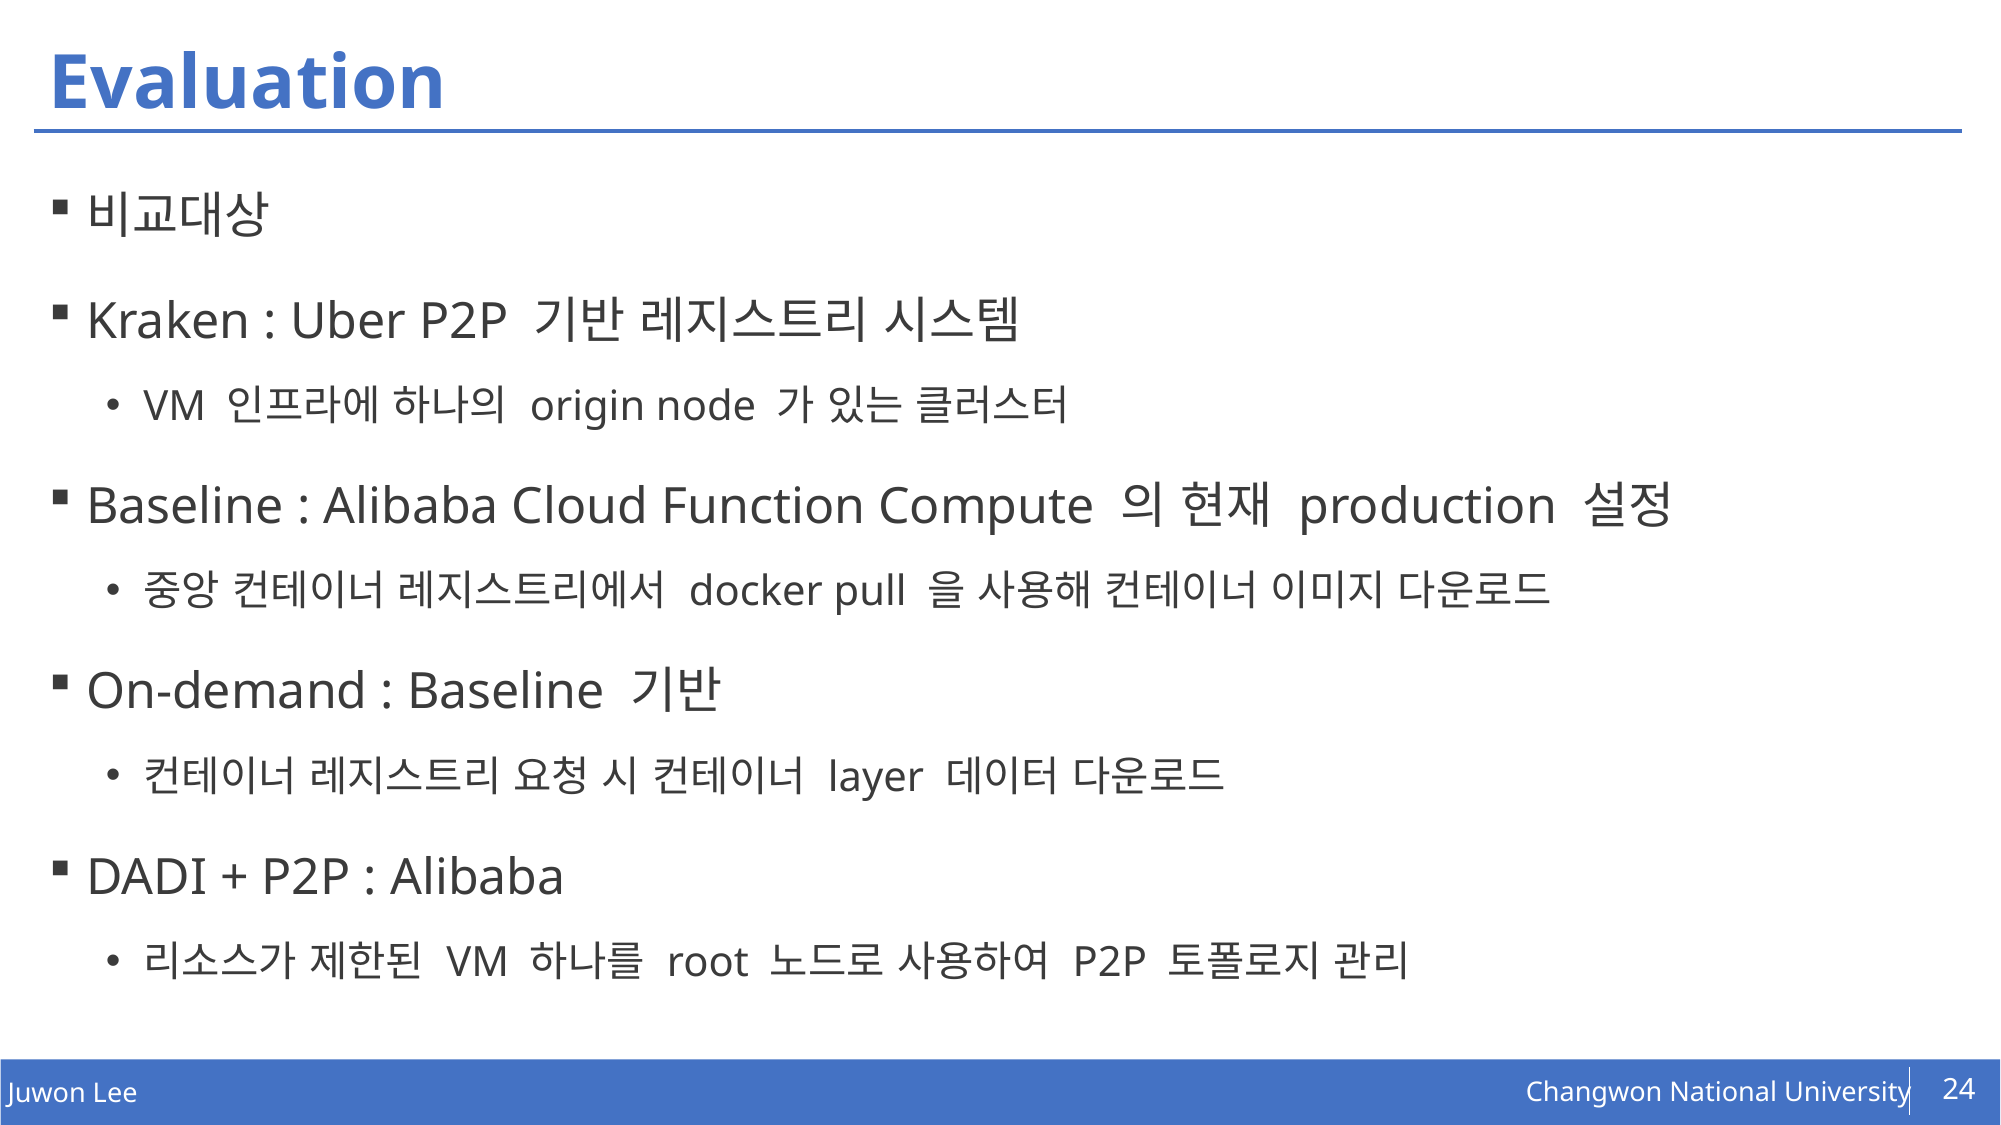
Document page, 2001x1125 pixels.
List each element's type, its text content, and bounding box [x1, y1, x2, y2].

title Evaluation [33, 27, 1963, 143]
list 비교대상 Kraken : Uber P2P 기반 레지스트리 시스템 VM 인프라에 하나의 origin node 가 있는 클러스터 Baseline : Alibaba Cloud Function Compute 의 현재 production 설정 중앙 컨테이너 레지스트리에서 docker pull 을 사용해 컨테이너 이미지 다운로드 On-demand : Baseline 기반 컨테이너 레지스트리 요청 시 컨테이너 layer 데이터 다운로드 DADI + P2P : Alibaba 리소스가 제한된 VM 하나를 root 노드로 사용하여 P2P 토폴로지 관리 [33, 152, 1963, 997]
slide_number 24 [1922, 1060, 1996, 1121]
